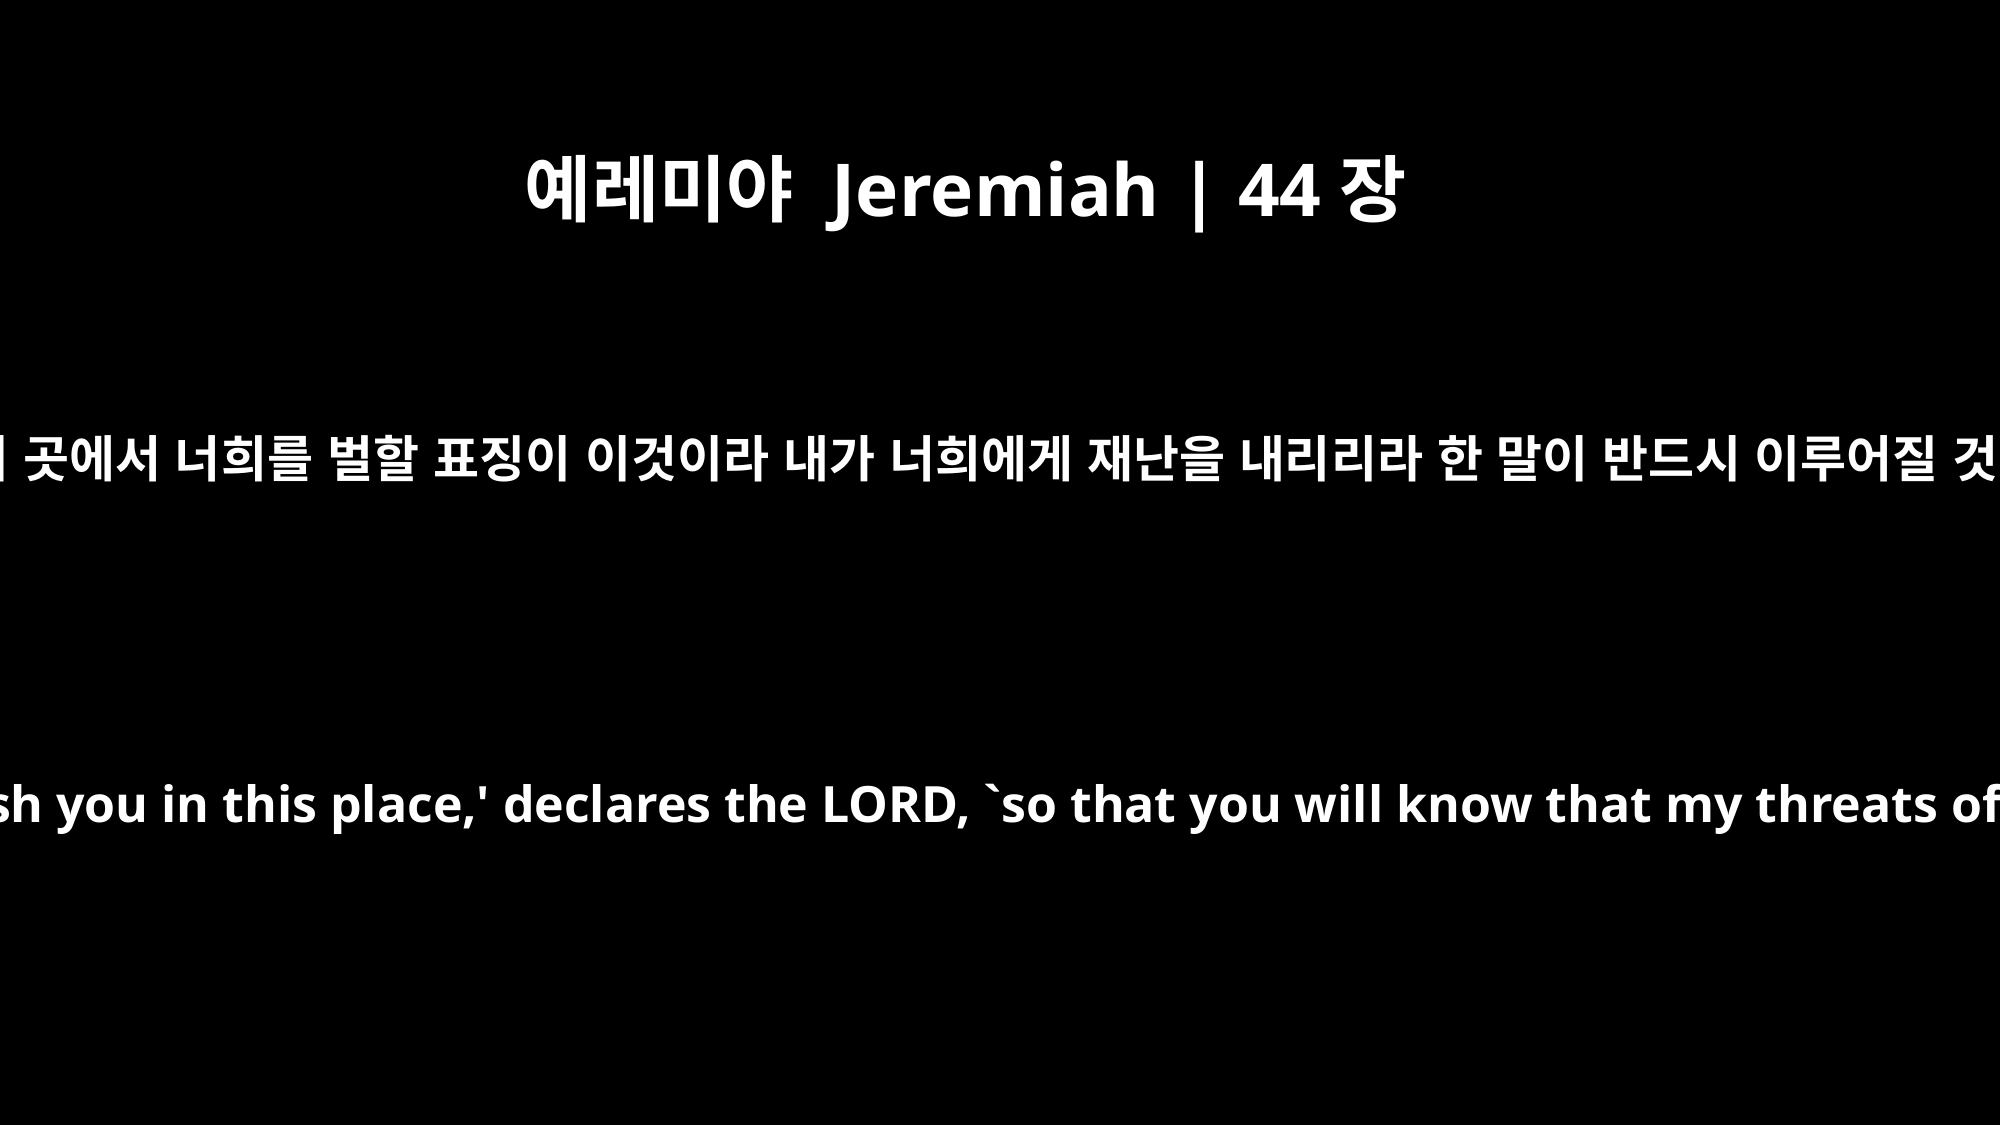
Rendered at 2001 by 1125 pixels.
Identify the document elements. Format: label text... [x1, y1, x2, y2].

text_box 29 여호와의 말씀이니라 내가 이 곳에서 너희를 벌할 표징이 이것이라 내가 너희에게 재난을 내리리라 한 말이 반드시 이루어질 것을 그것으로 알게 하리라 [0, 359, 2000, 495]
text_box 예레미야 Jeremiah | 44장 [510, 136, 1422, 239]
text_box "`This will be the sign to you that I will punish you in this place,' declares the LORD, `so that you will know that my threats of harm against you will surely stand.' [0, 764, 2000, 840]
